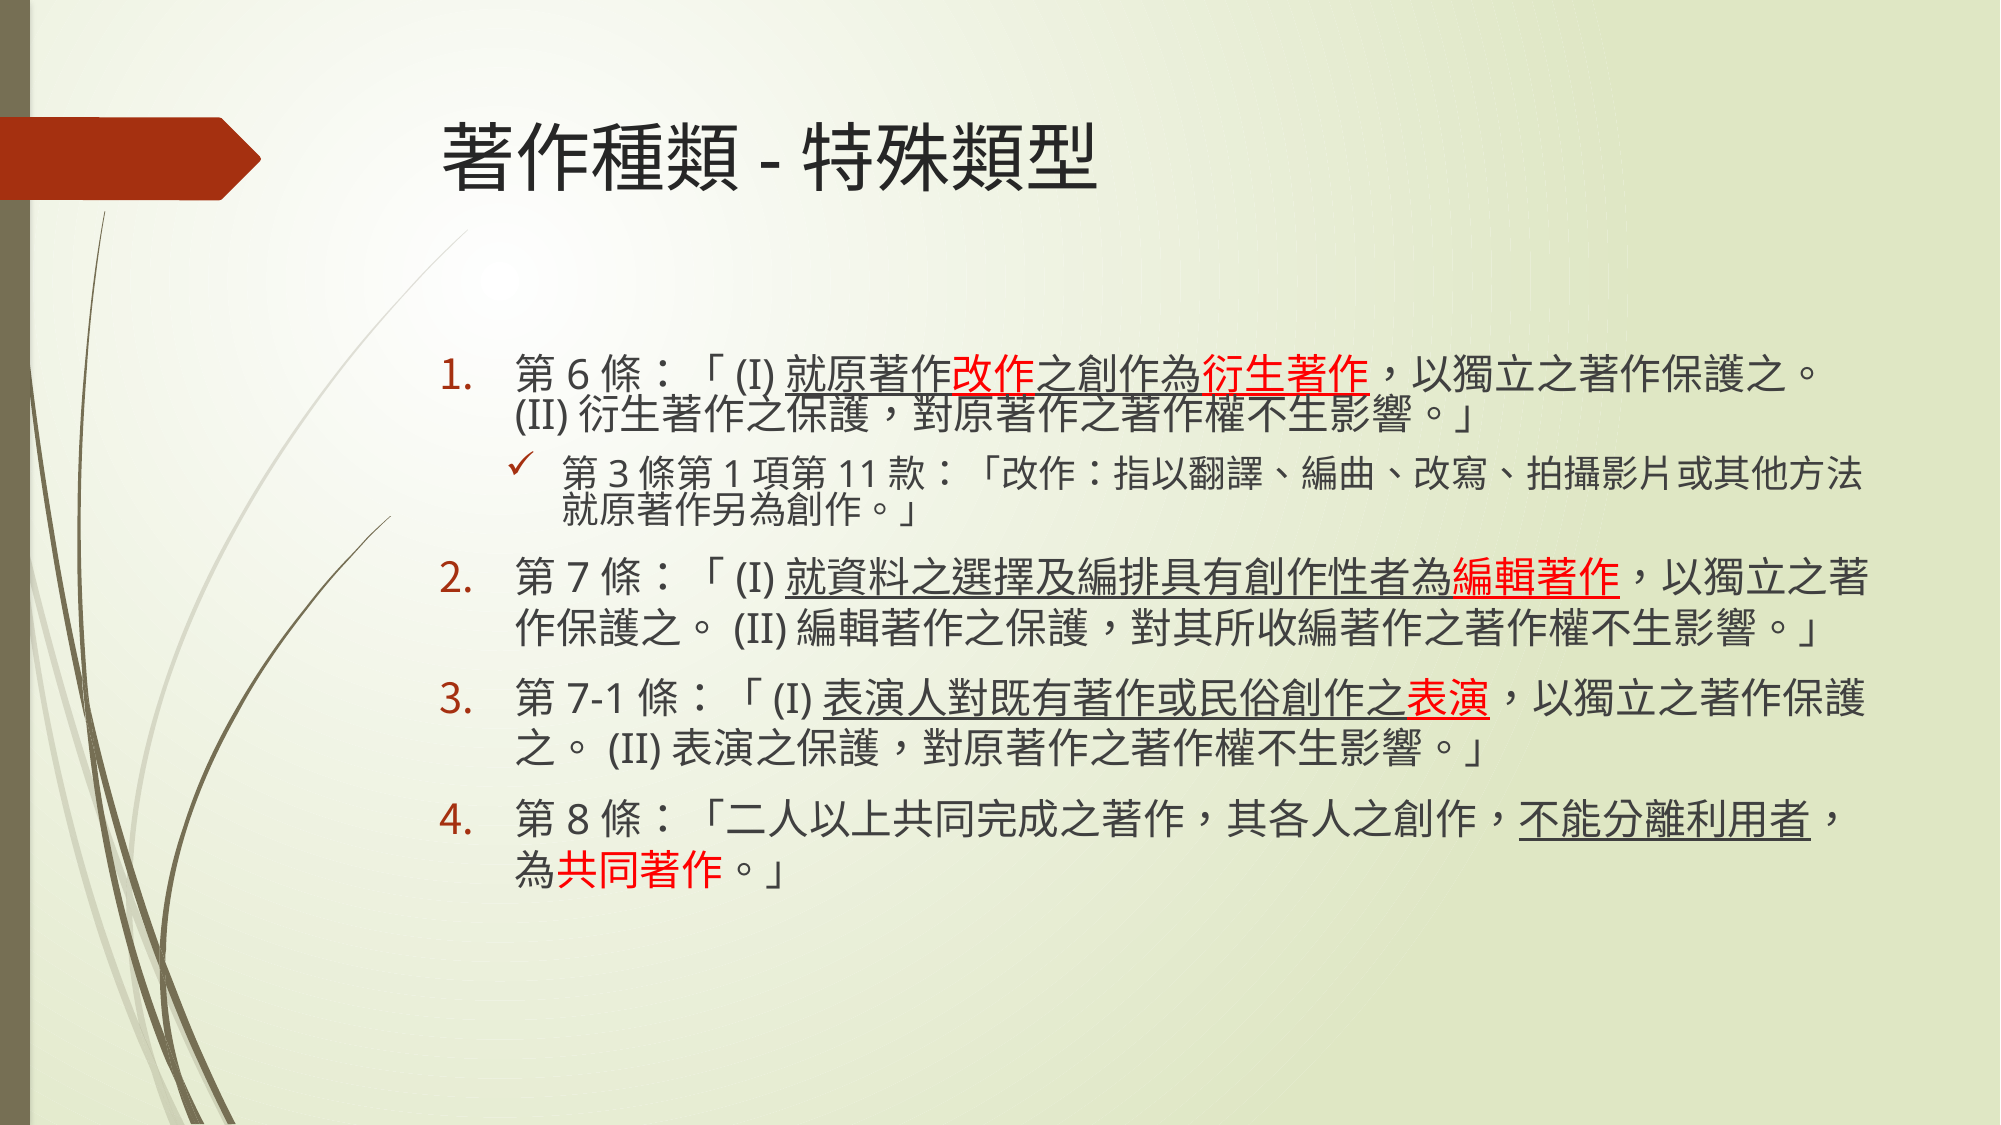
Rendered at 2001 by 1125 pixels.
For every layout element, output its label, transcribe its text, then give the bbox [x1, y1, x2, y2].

title 著作種類-特殊類型 [425, 102, 1888, 313]
list 第6條：「(I)就原著作改作之創作為衍生著作，以獨立之著作保護之。(II)衍生著作之保護，對原著作之著作權不生影響。」 第3條第1項第11款：「改作：指以翻譯、編曲、改寫、拍攝影片或其他方法就原著作另為創作。」 第7條：「(I)就資料之選擇及編排具有創作性者為編輯著作，以獨立之著作保護之。(II)編輯著作之保護，對其所收編著作之著作權不生影響。」 第7-1條：「(I)表演人對既有著作或民俗創作之表演，以獨立之著作保護之。(II)表演之保護，對原著作之著作權不生影響。」 第8條：「二人以上共同完成之著作，其各人之創作，不能分離利用者，為共同著作。」 [424, 350, 1888, 970]
